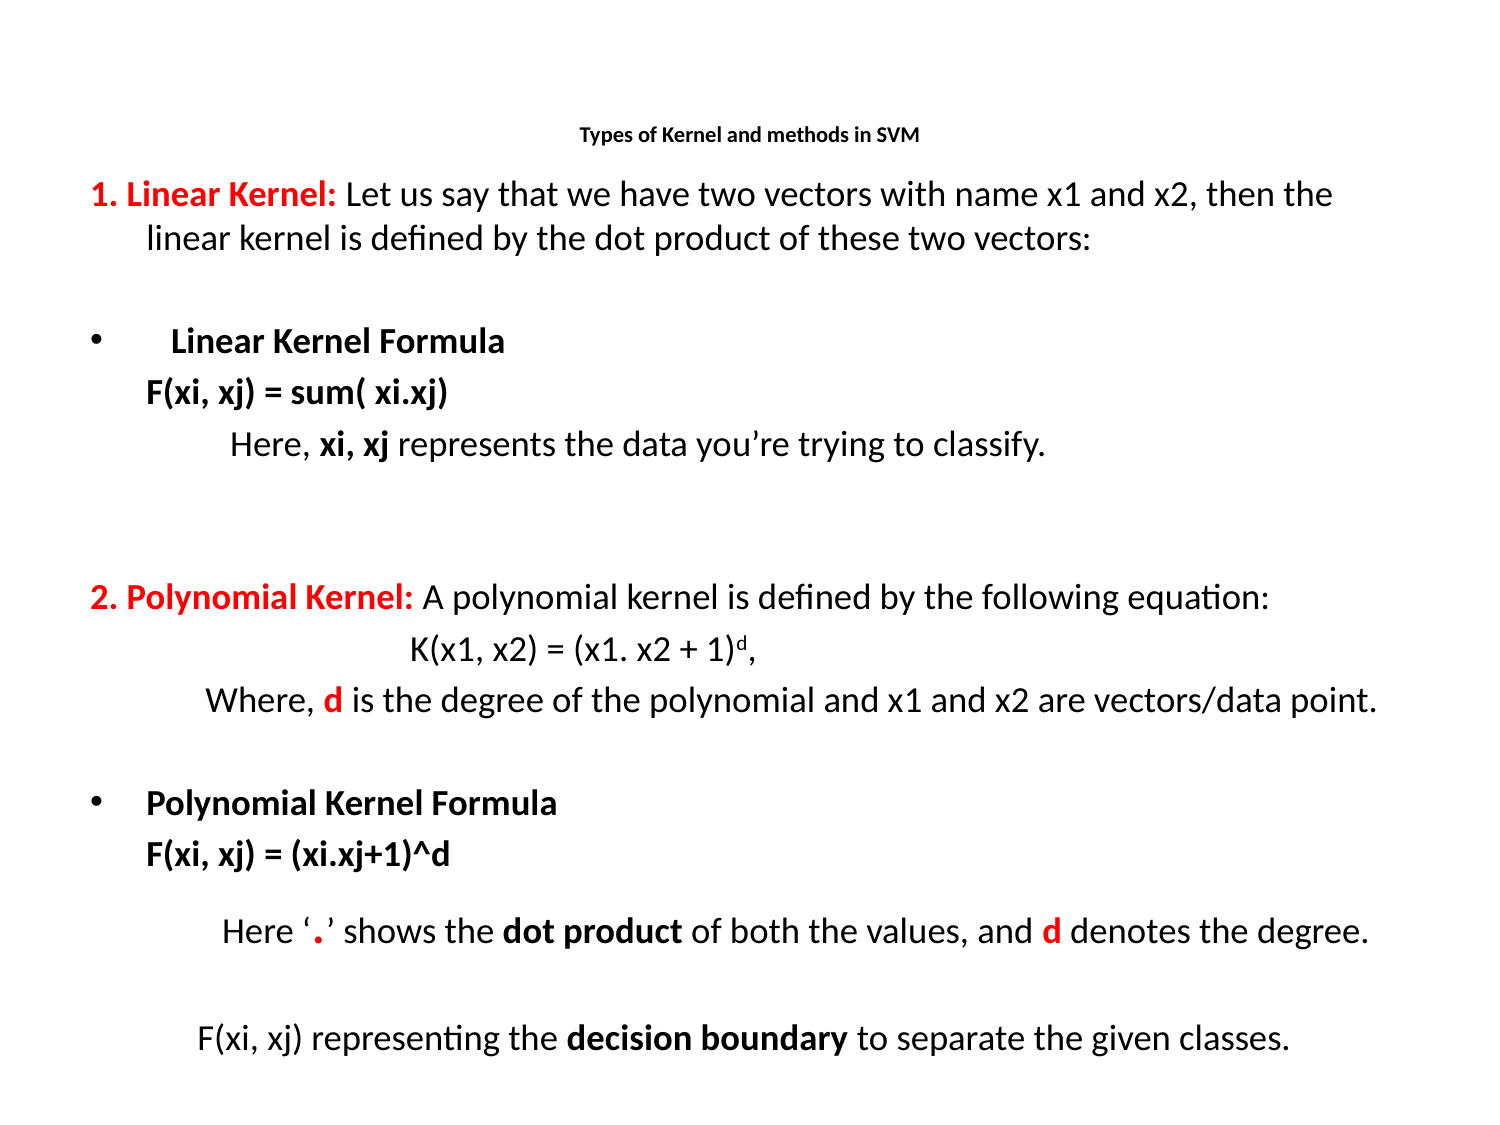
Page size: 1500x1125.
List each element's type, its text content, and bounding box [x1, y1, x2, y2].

list 1. Linear Kernel: Let us say that we have two vectors with name x1 and x2, then the linear kernel is defined by the dot product of these two vectors: Linear Kernel Formula F(xi, xj) = sum( xi.xj) Here, xi, xj represents the data you’re trying to classify. 2. Polynomial Kernel: A polynomial kernel is defined by the following equation: K(x1, x2) = (x1. x2 + 1)d, Where, d is the degree of the polynomial and x1 and x2 are vectors/data point. Polynomial Kernel Formula F(xi, xj) = (xi.xj+1)^d Here ‘.’ shows the dot product of both the values, and d denotes the degree. F(xi, xj) representing the decision boundary to separate the given classes. [75, 162, 1425, 1088]
title Types of Kernel and methods in SVM [75, 112, 1425, 162]
